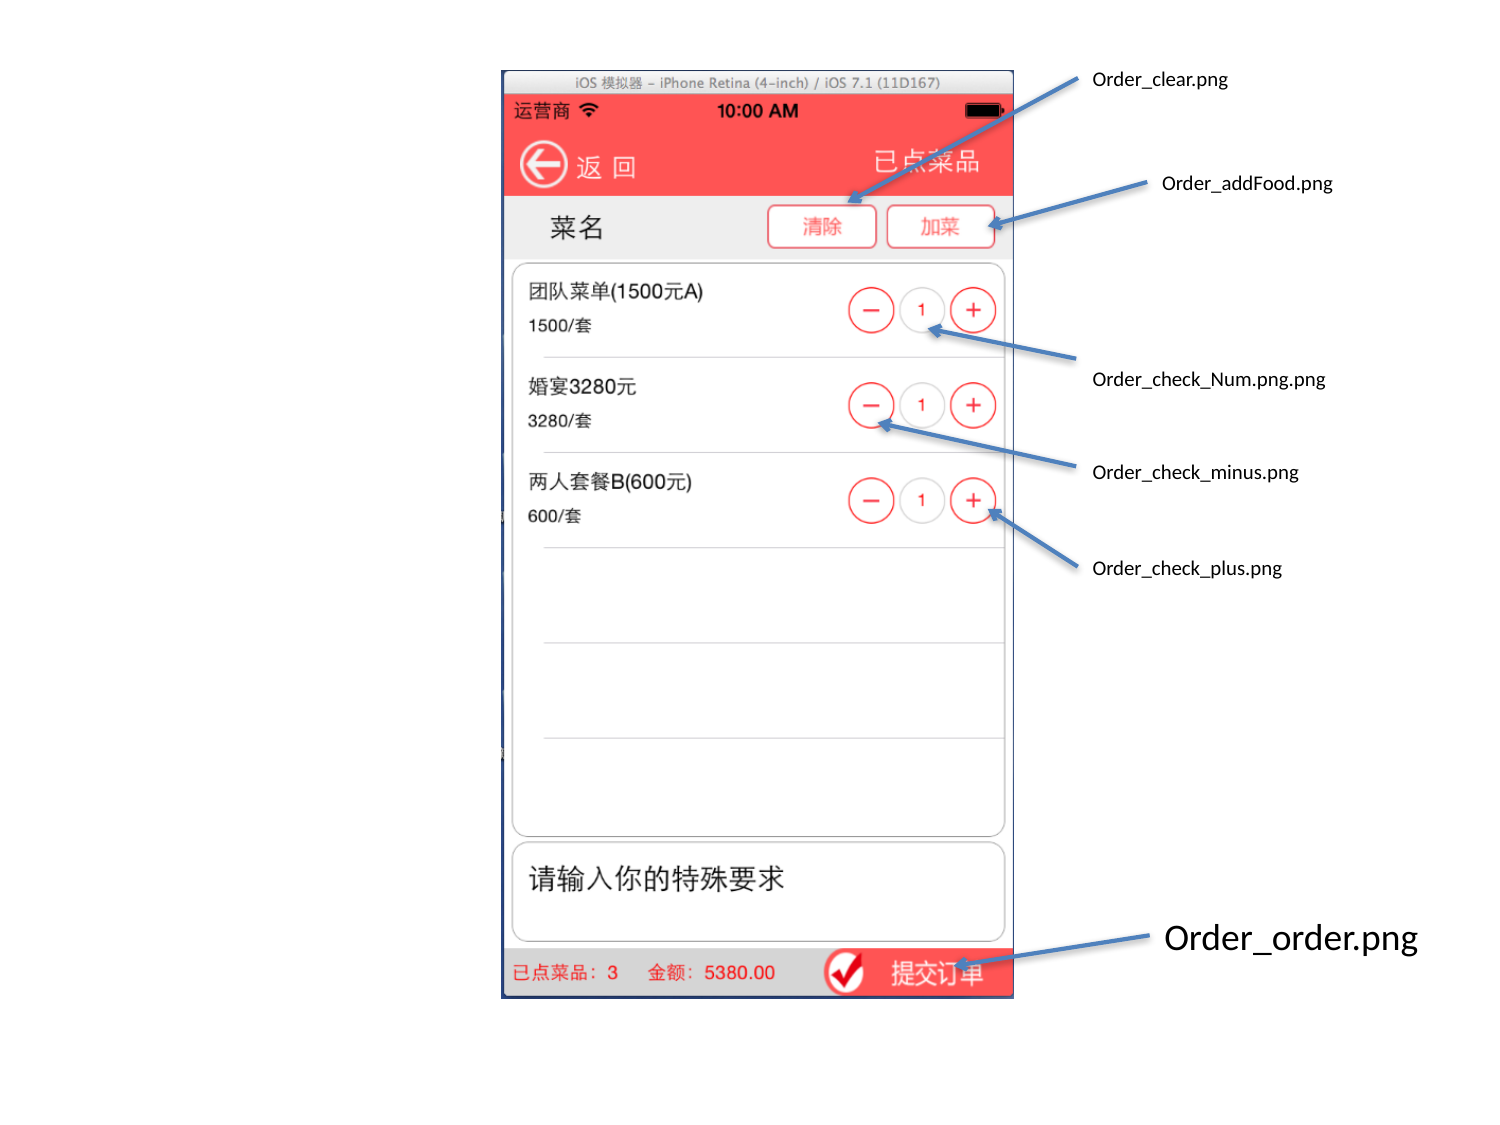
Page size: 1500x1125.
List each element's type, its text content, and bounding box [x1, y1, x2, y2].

text_box Order_check_minus.png [1077, 451, 1314, 492]
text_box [953, 935, 1147, 967]
picture [501, 69, 1014, 1000]
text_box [987, 508, 1077, 568]
text_box Order_check_Num.png.png [1077, 358, 1341, 399]
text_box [877, 422, 1077, 467]
text_box Order_check_plus.png [1077, 546, 1298, 587]
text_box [927, 328, 1077, 359]
text_box Order_addFood.png [1147, 162, 1348, 202]
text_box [847, 78, 1077, 203]
text_box Order_order.png [1149, 905, 1434, 966]
text_box Order_clear.png [1077, 58, 1244, 98]
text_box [987, 181, 1147, 227]
